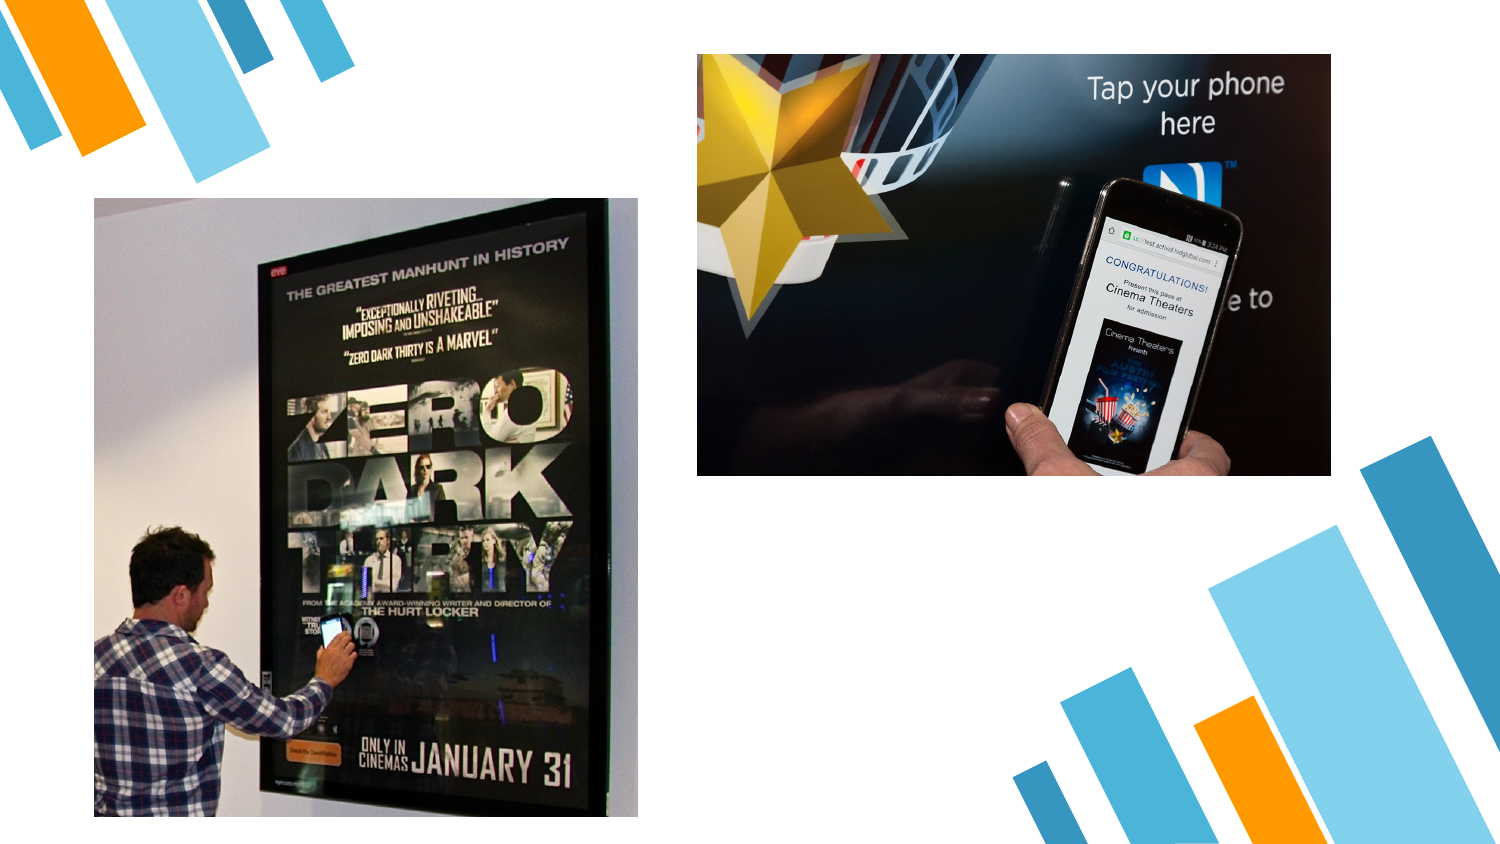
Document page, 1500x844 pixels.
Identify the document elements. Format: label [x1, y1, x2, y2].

picture [94, 198, 638, 817]
picture [697, 53, 1331, 477]
